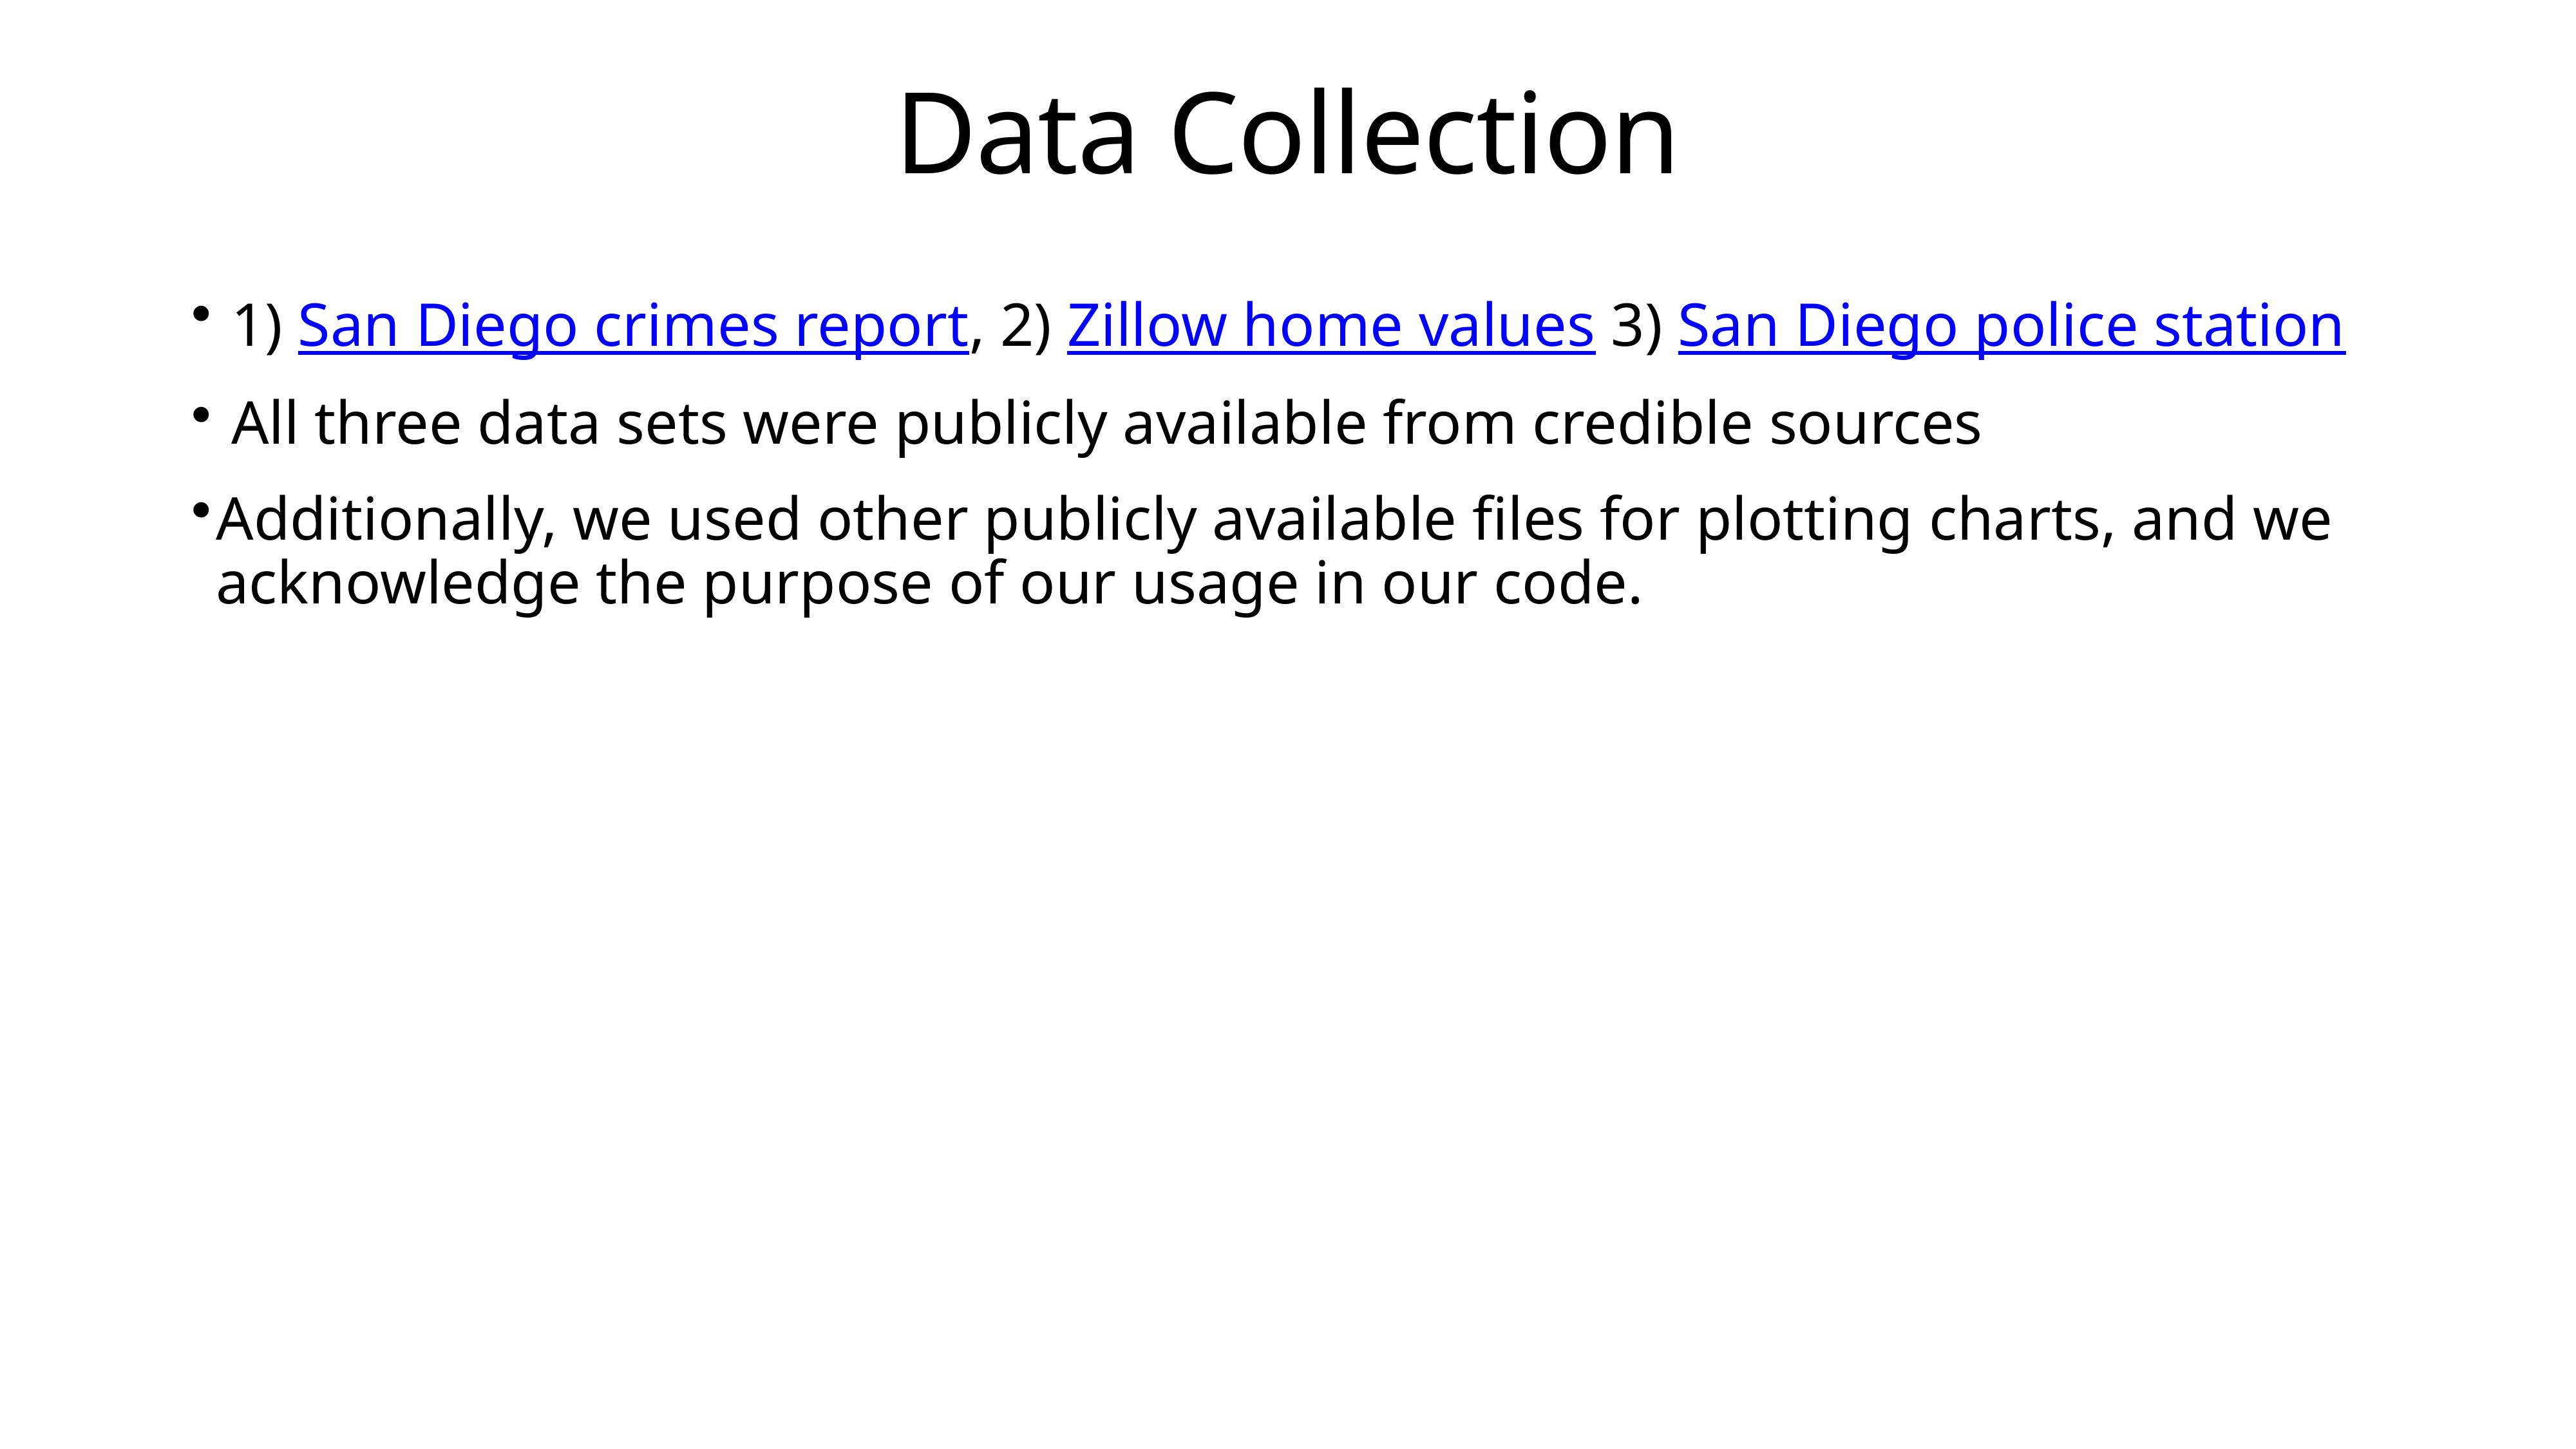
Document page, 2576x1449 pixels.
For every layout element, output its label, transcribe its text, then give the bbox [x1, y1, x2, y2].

title Data Collection [128, 81, 2448, 265]
list 1) San Diego crimes report, 2) Zillow home values 3) San Diego police station All three data sets were publicly available from credible sources Additionally, we used other publicly available files for plotting charts, and we acknowledge the purpose of our usage in our code. [128, 282, 2448, 1321]
